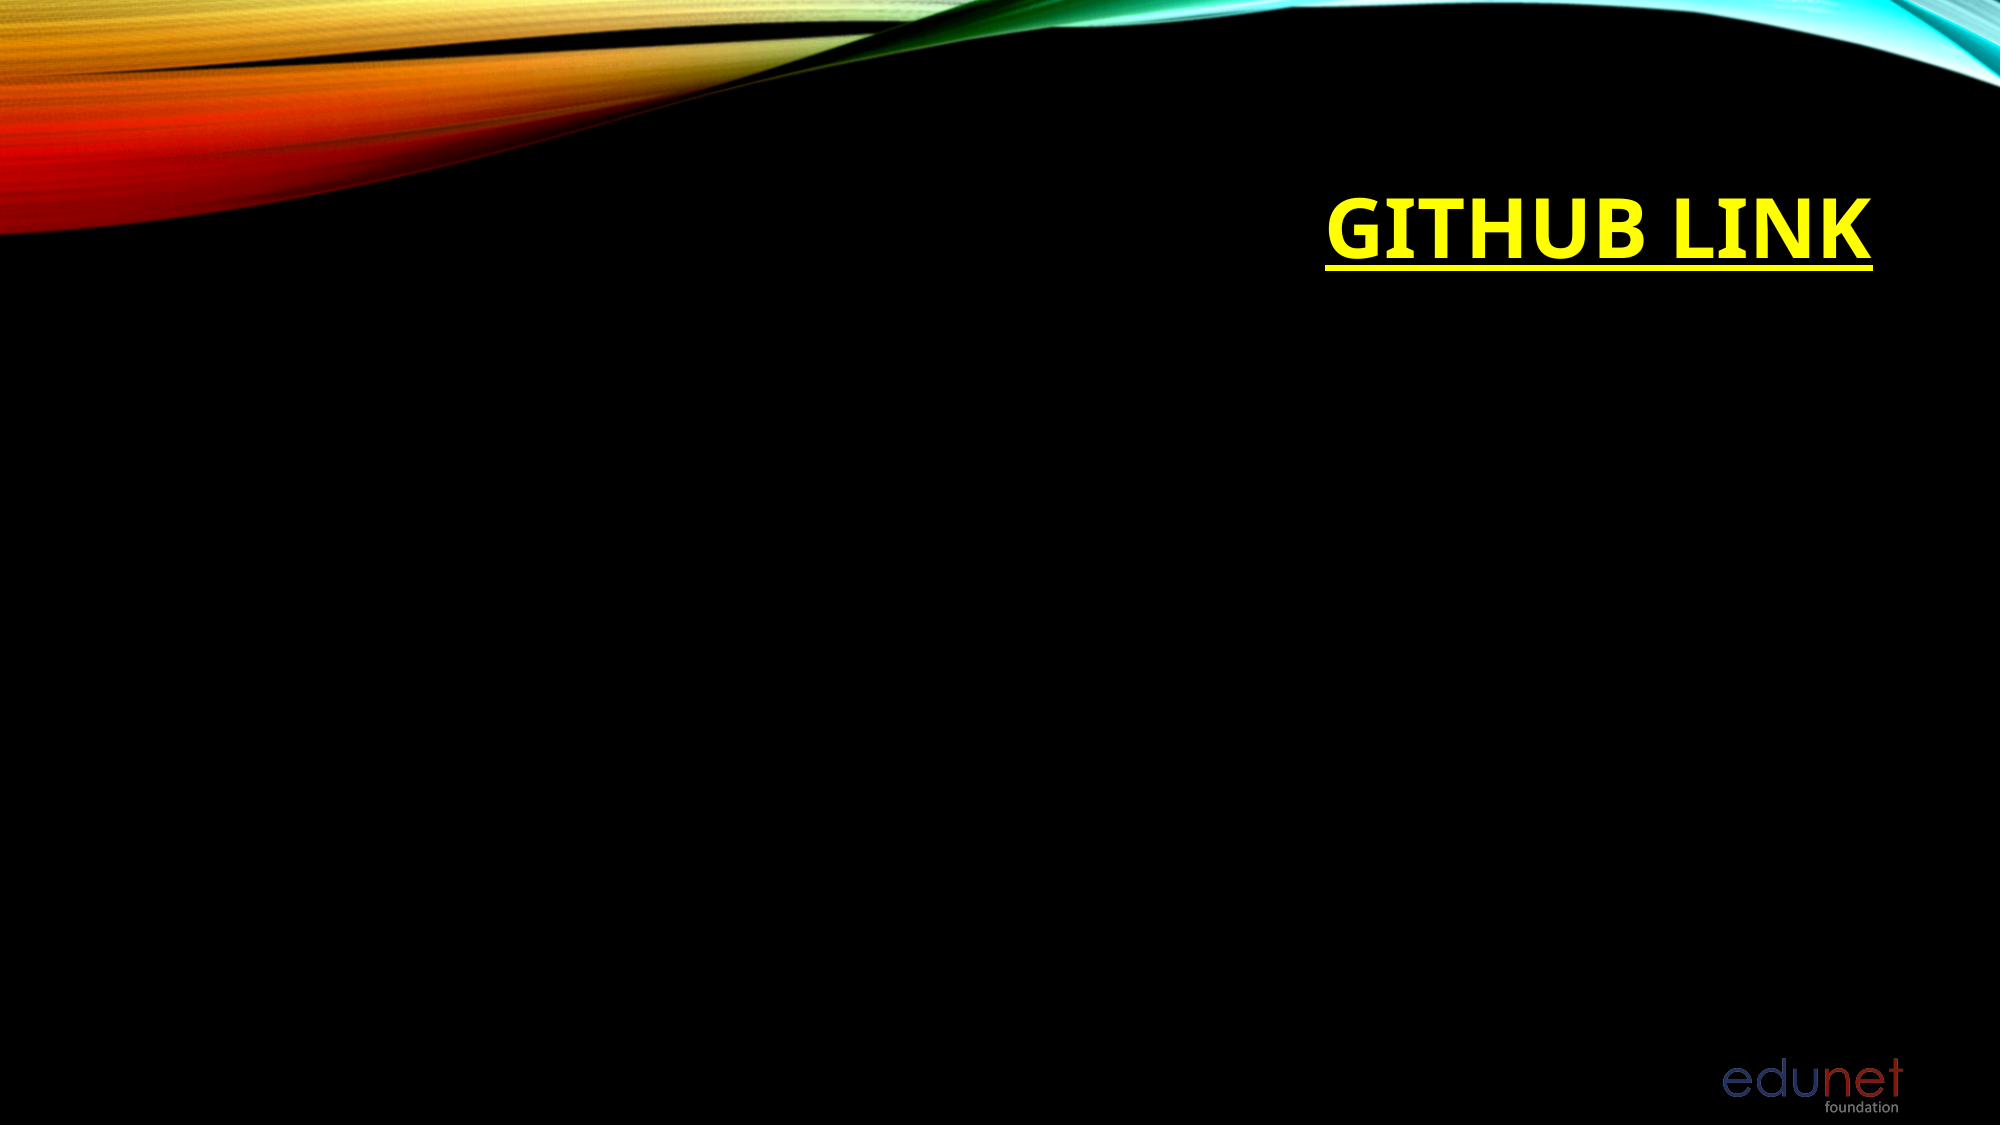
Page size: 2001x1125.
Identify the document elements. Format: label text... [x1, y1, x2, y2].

title GitHub Link [474, 125, 1888, 338]
picture [0, 0, 2000, 237]
picture [1719, 1056, 1905, 1116]
